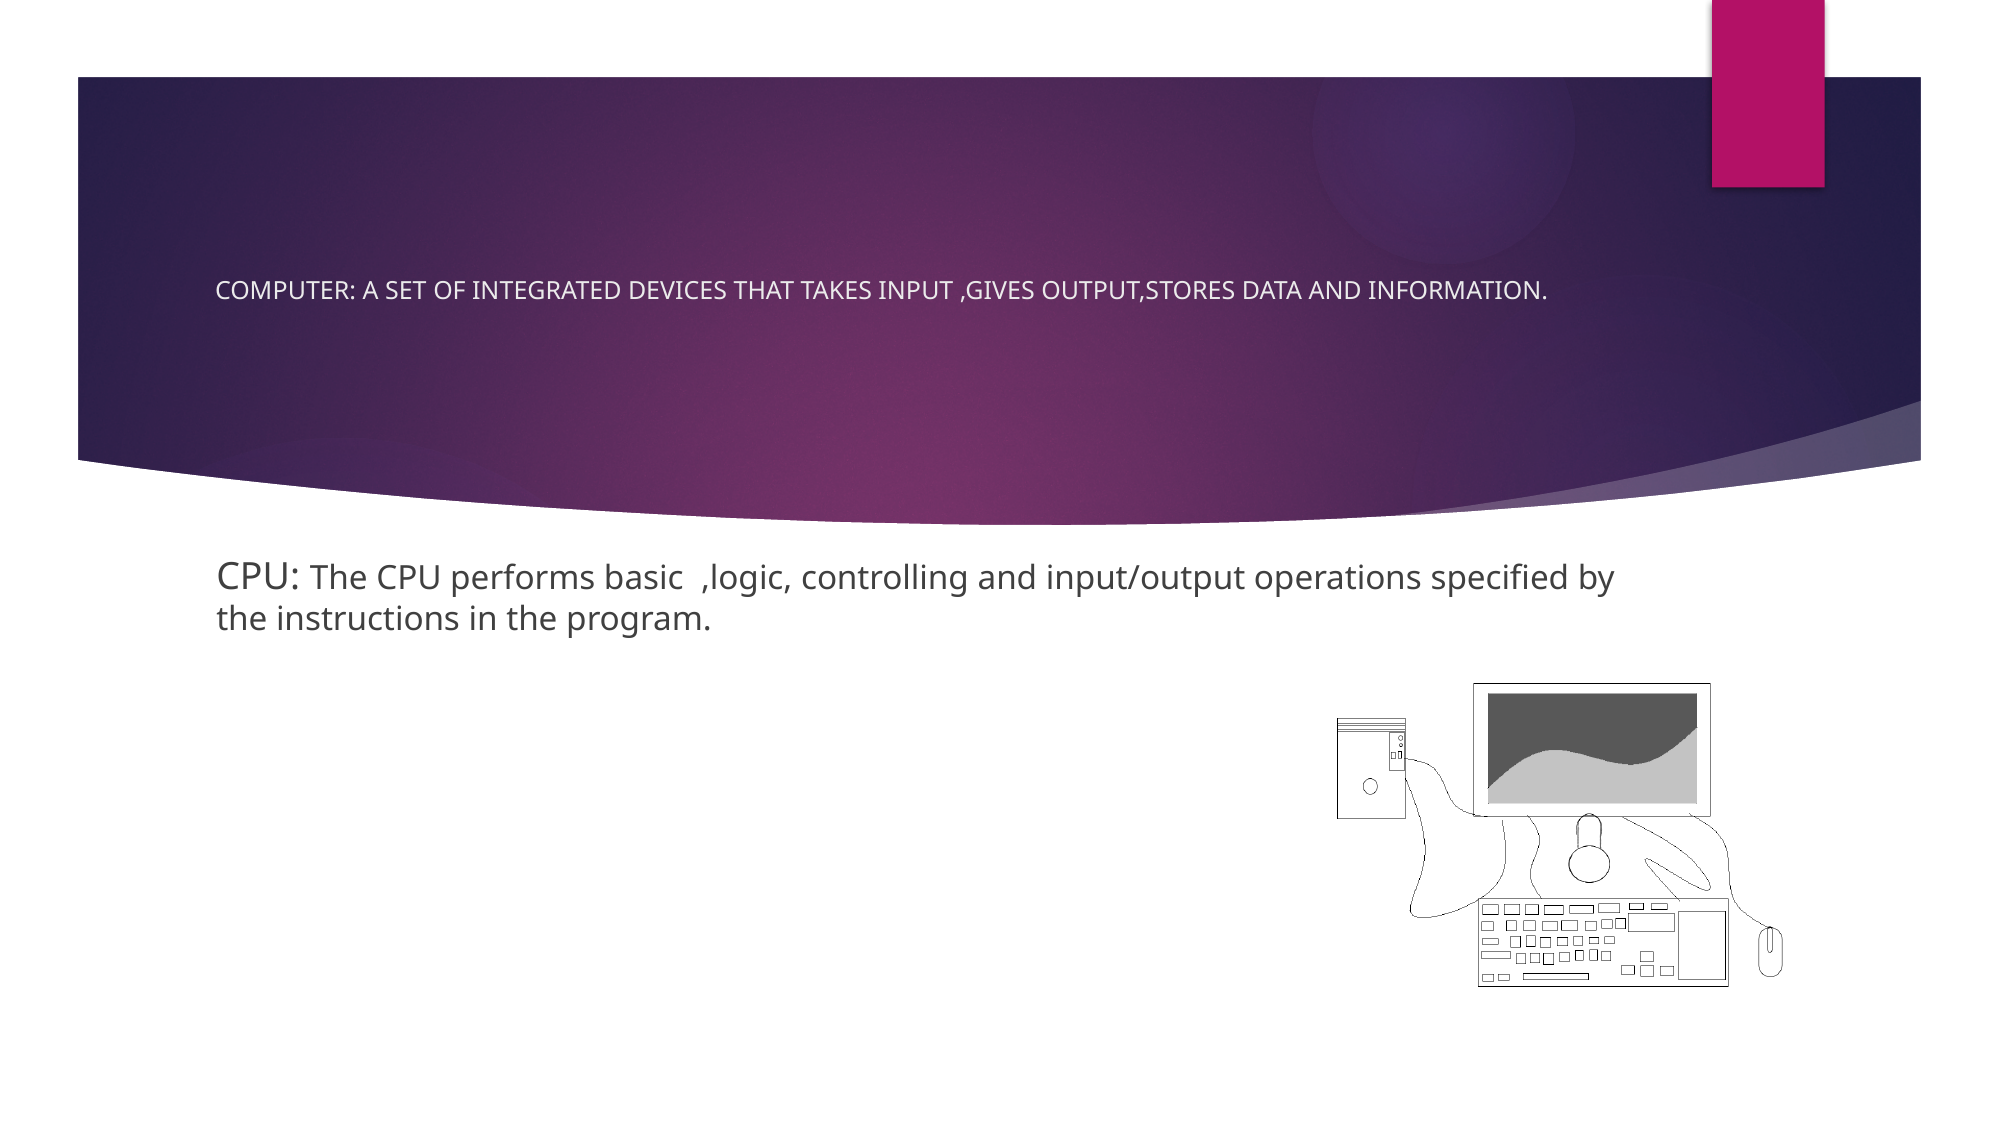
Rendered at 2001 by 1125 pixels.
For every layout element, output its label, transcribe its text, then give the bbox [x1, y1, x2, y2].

list CPU: The CPU performs basic ,logic, controlling and input/output operations specified by the instructions in the program. [201, 450, 1649, 740]
title COMPUTER: A SET OF INTEGRATED DEVICES THAT TAKES INPUT ,GIVES OUTPUT,STORES DATA AND INFORMATION. [200, 177, 1649, 403]
picture [1205, 629, 2000, 1091]
